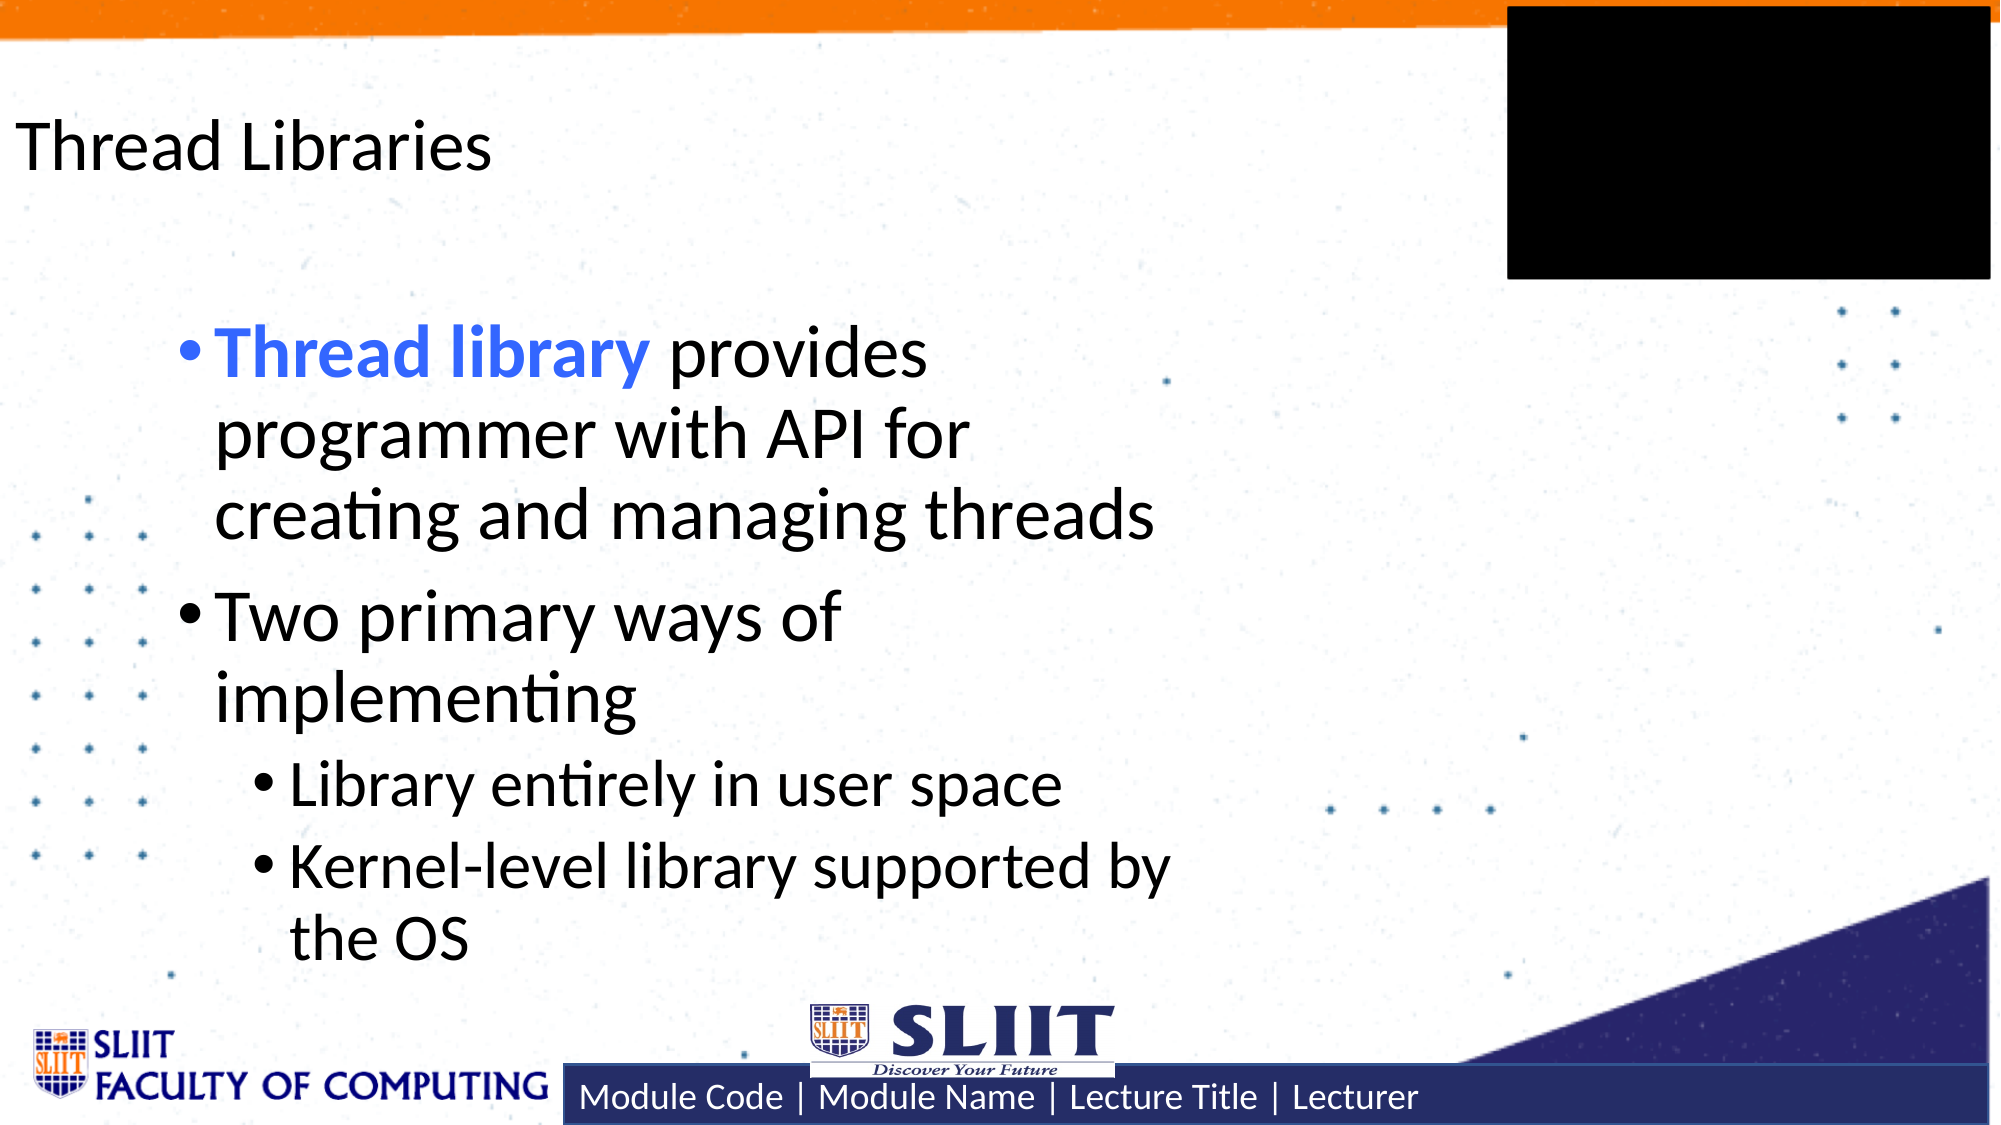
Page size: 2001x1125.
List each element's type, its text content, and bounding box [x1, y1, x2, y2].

list Thread library provides programmer with API for creating and managing threads Two primary ways of implementing Library entirely in user space Kernel-level library supported by the OS [161, 305, 1238, 1049]
title Thread Libraries [0, 98, 1350, 194]
picture [0, 0, 2000, 1125]
